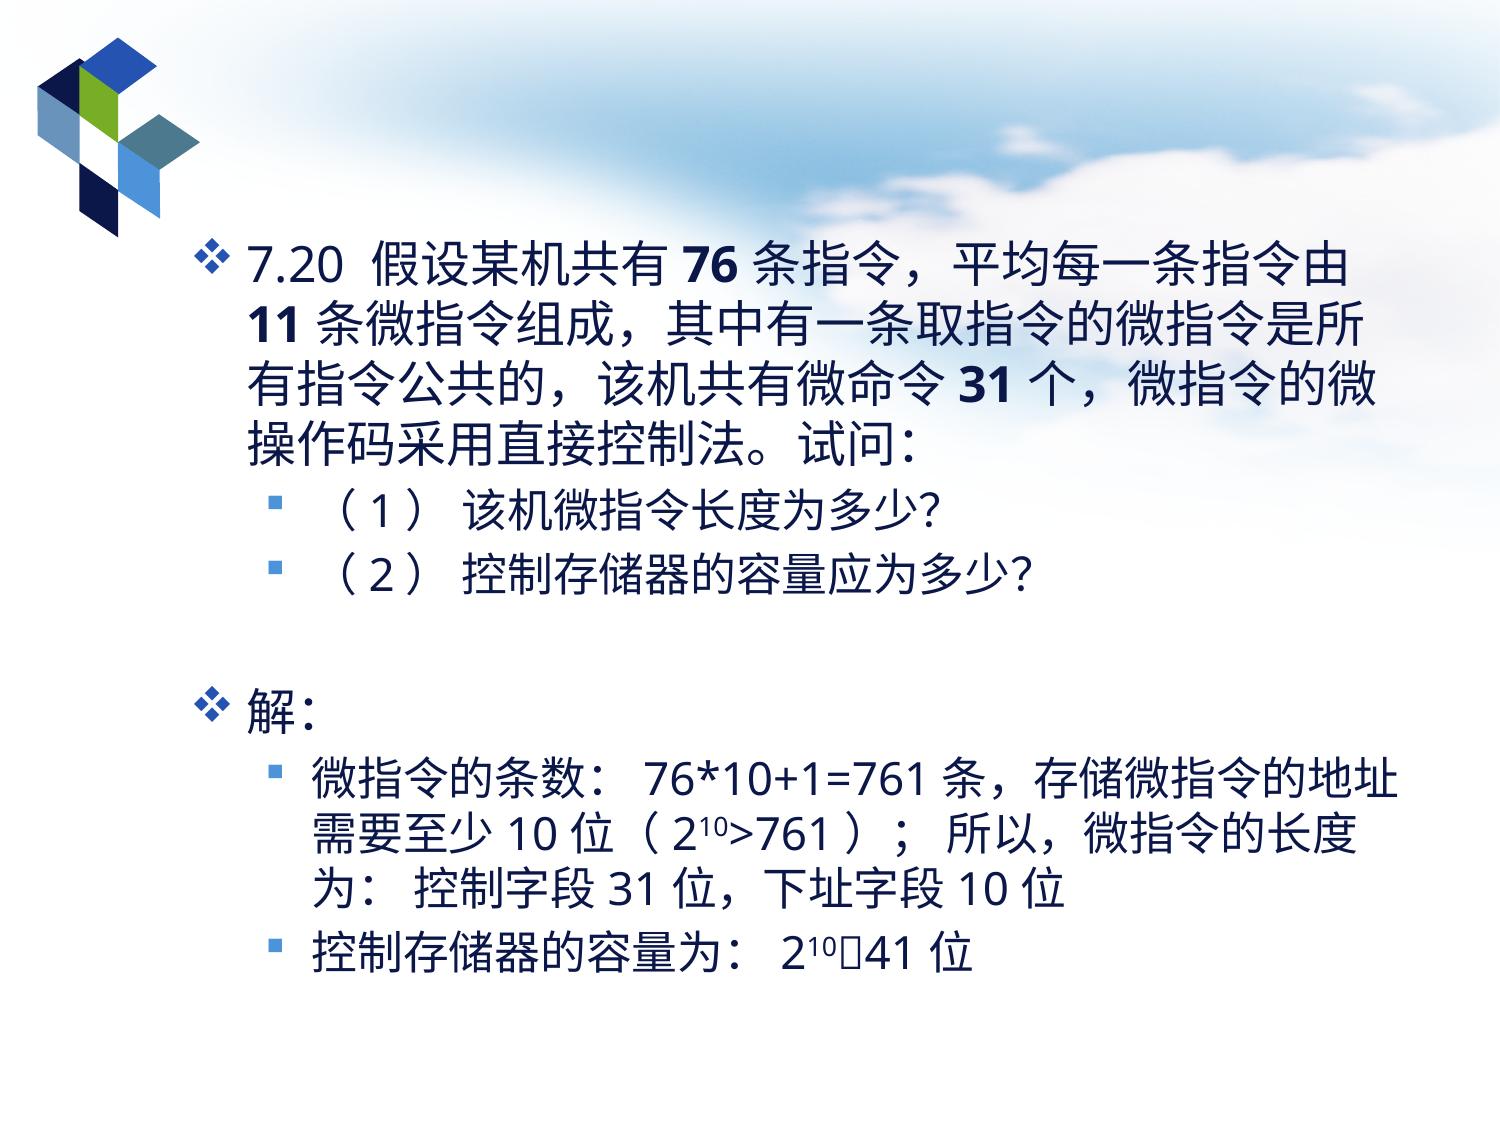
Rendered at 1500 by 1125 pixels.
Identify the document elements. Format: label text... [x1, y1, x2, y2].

picture [0, 0, 1500, 588]
list 7.20 假设某机共有76条指令，平均每一条指令由11条微指令组成，其中有一条取指令的微指令是所有指令公共的，该机共有微命令31个，微指令的微操作码采用直接控制法。试问： （1） 该机微指令长度为多少？ （2） 控制存储器的容量应为多少？ 解： 微指令的条数：76*10+1=761条，存储微指令的地址需要至少10位（210>761）； 所以，微指令的长度为： 控制字段31位，下址字段10位 控制存储器的容量为：21041位 [174, 224, 1425, 1022]
